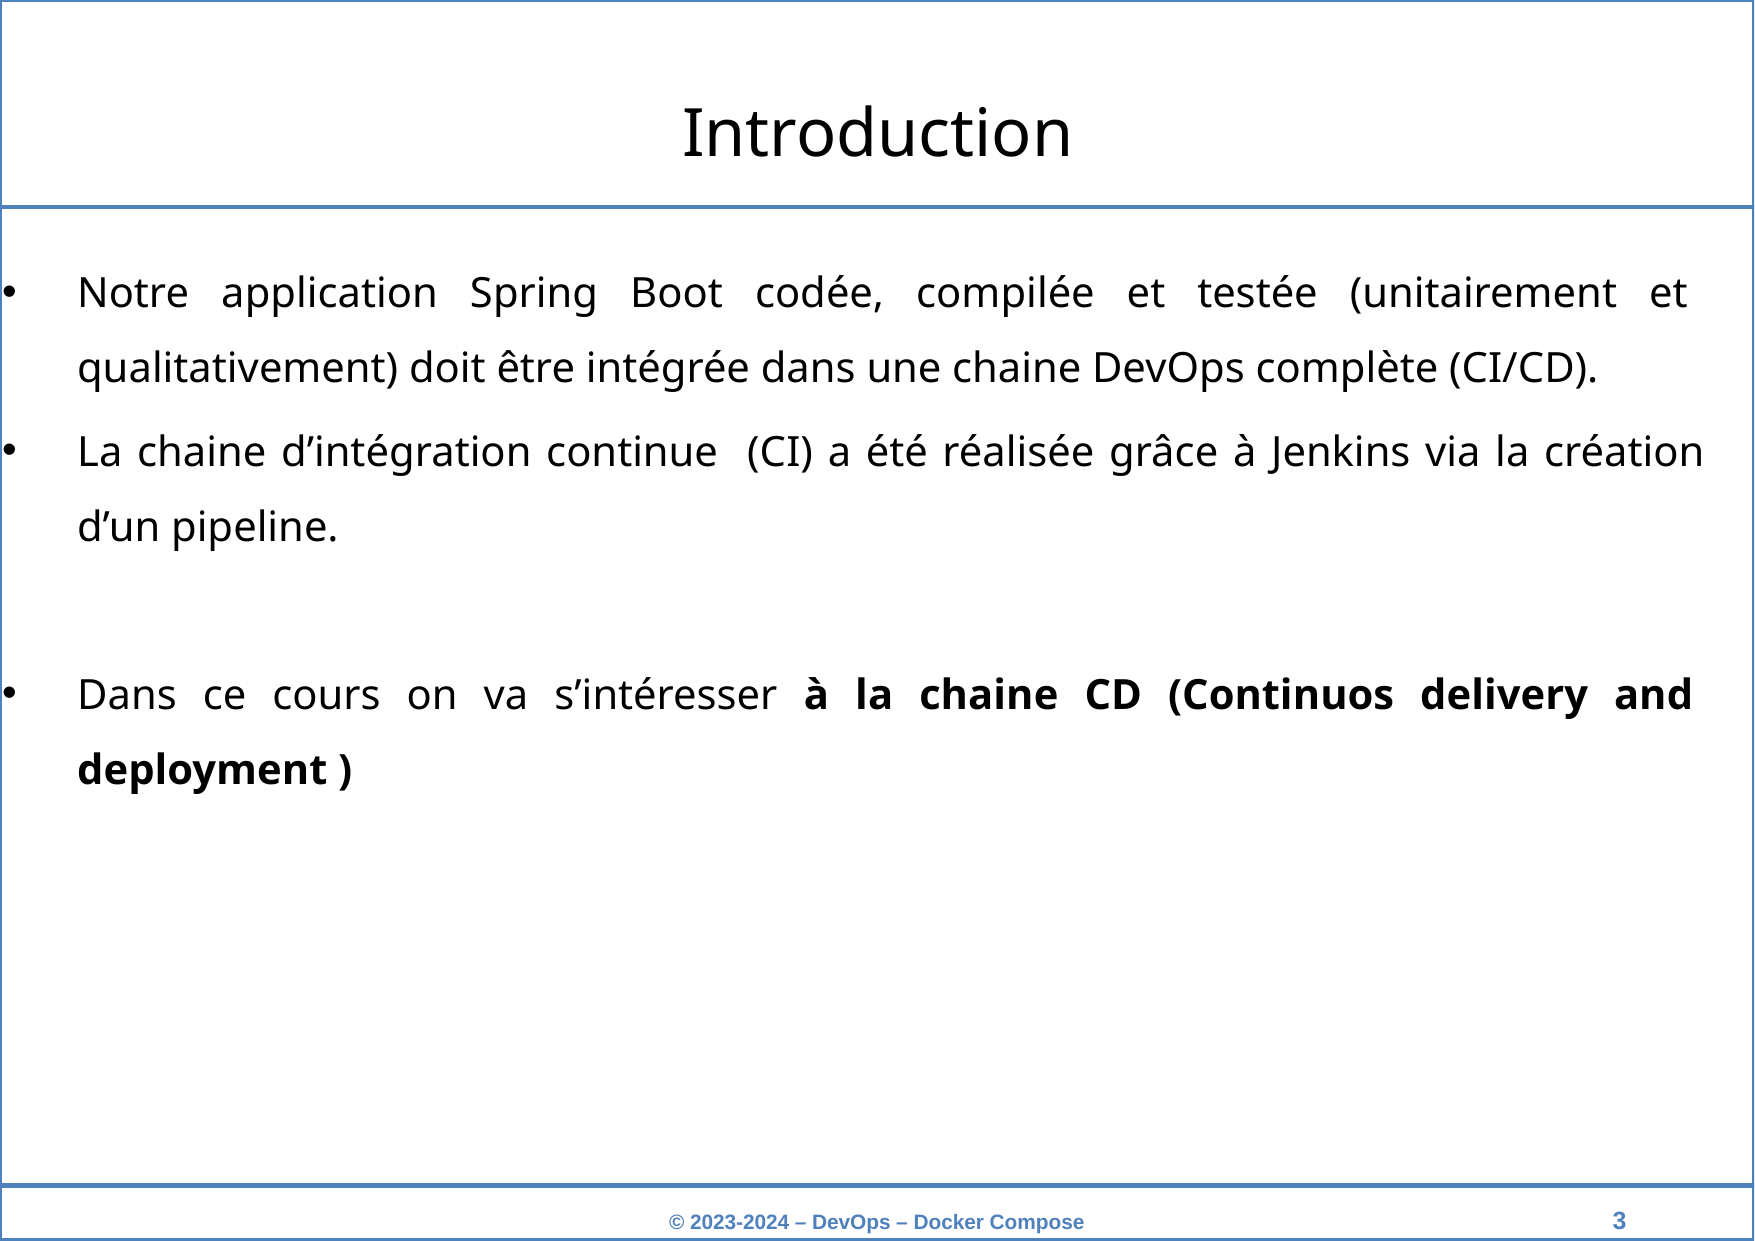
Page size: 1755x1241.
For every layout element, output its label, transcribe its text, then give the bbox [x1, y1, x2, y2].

text_box Introduction [0, 6, 1755, 167]
slide_number ‹#› [1578, 1198, 1728, 1227]
text_box Notre application Spring Boot codée, compilée et testée (unitairement et qualitativement) doit être intégrée dans une chaine DevOps complète (CI/CD). La chaine d’intégration continue (CI) a été réalisée grâce à Jenkins via la création d’un pipeline. Dans ce cours on va s’intéresser à la chaine CD (Continuos delivery and deployment ) [0, 238, 1721, 793]
